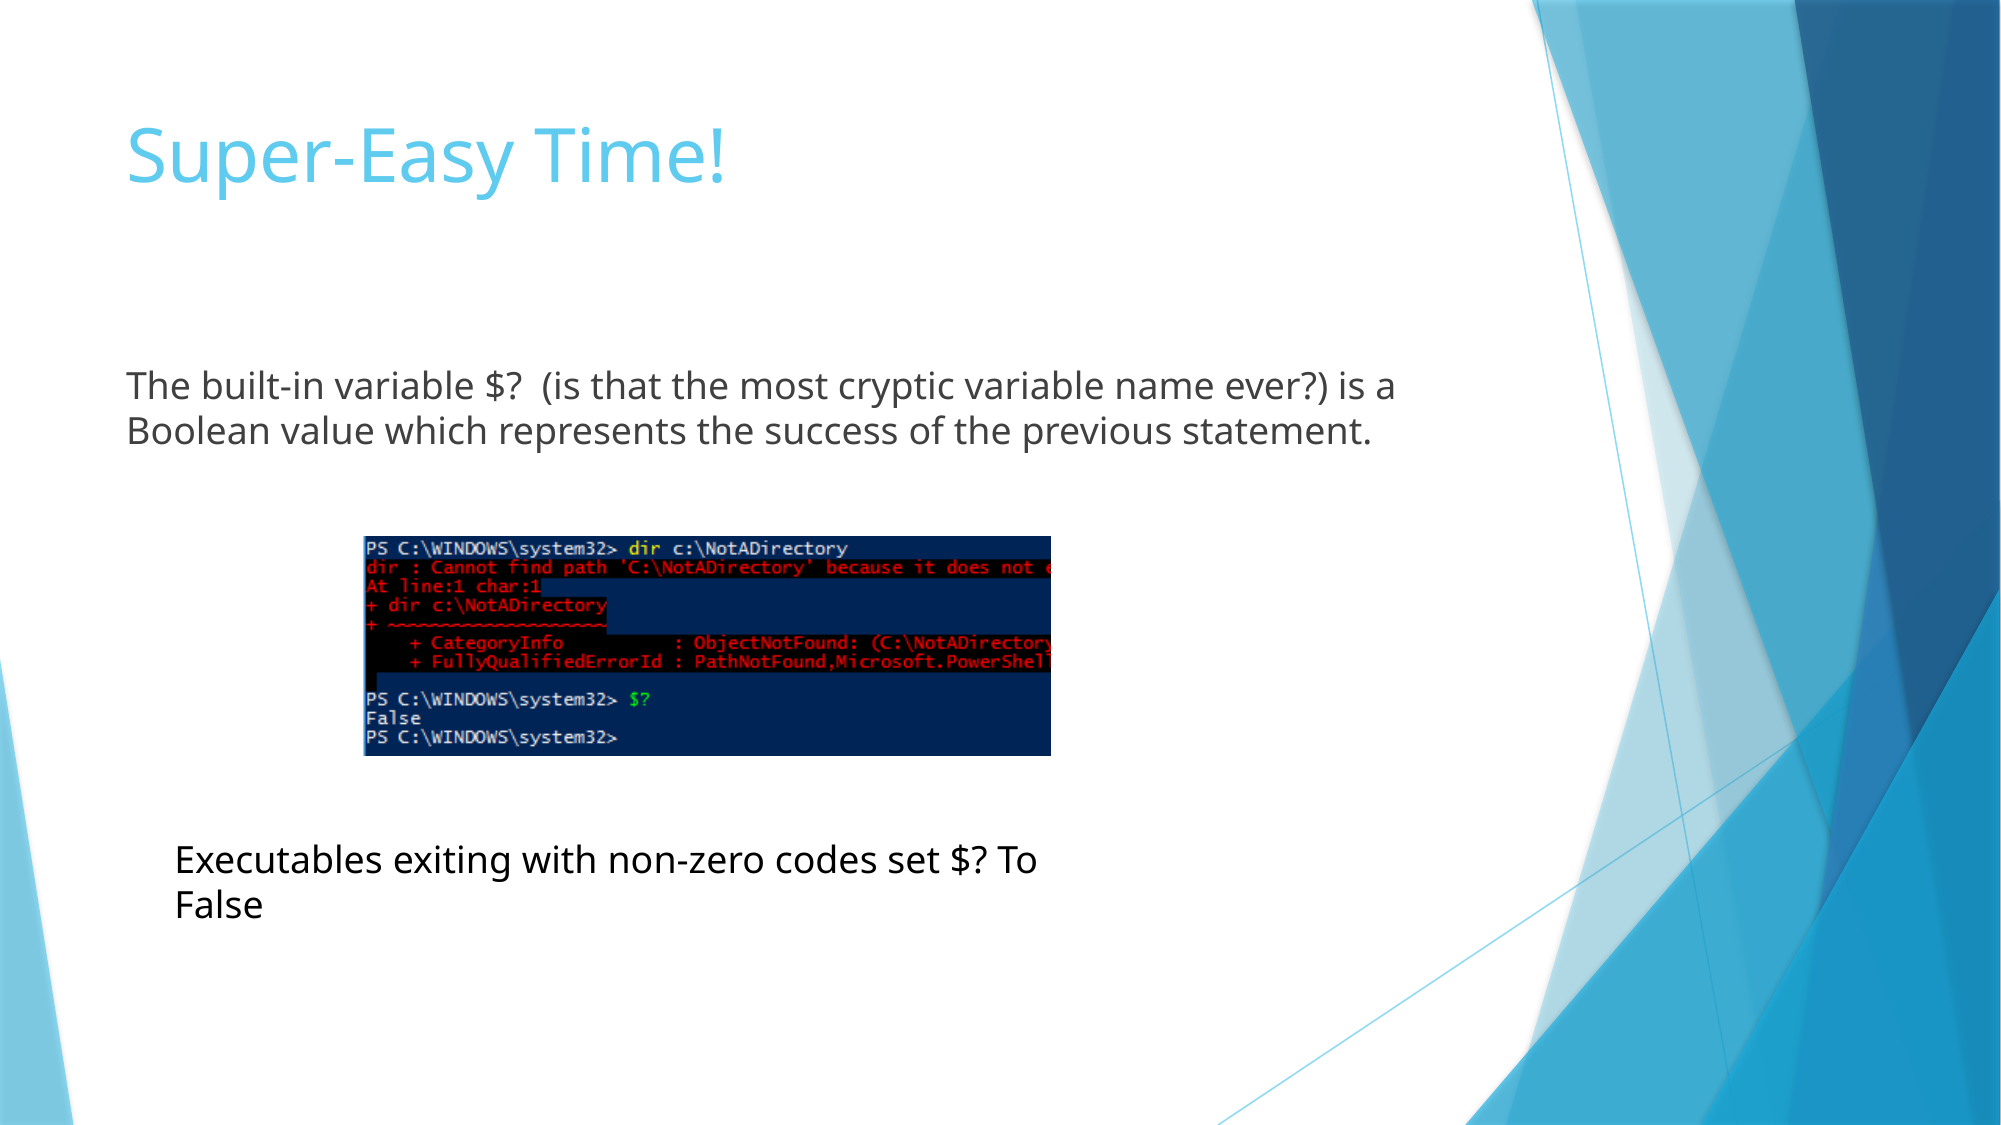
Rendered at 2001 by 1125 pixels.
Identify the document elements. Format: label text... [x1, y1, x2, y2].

picture [362, 536, 1052, 757]
title Super-Easy Time! [111, 99, 1522, 247]
list The built-in variable $? (is that the most cryptic variable name ever?) is a Boolean value which represents the success of the previous statement. [111, 354, 1522, 992]
text_box Executables exiting with non-zero codes set $? To False [159, 828, 1137, 934]
